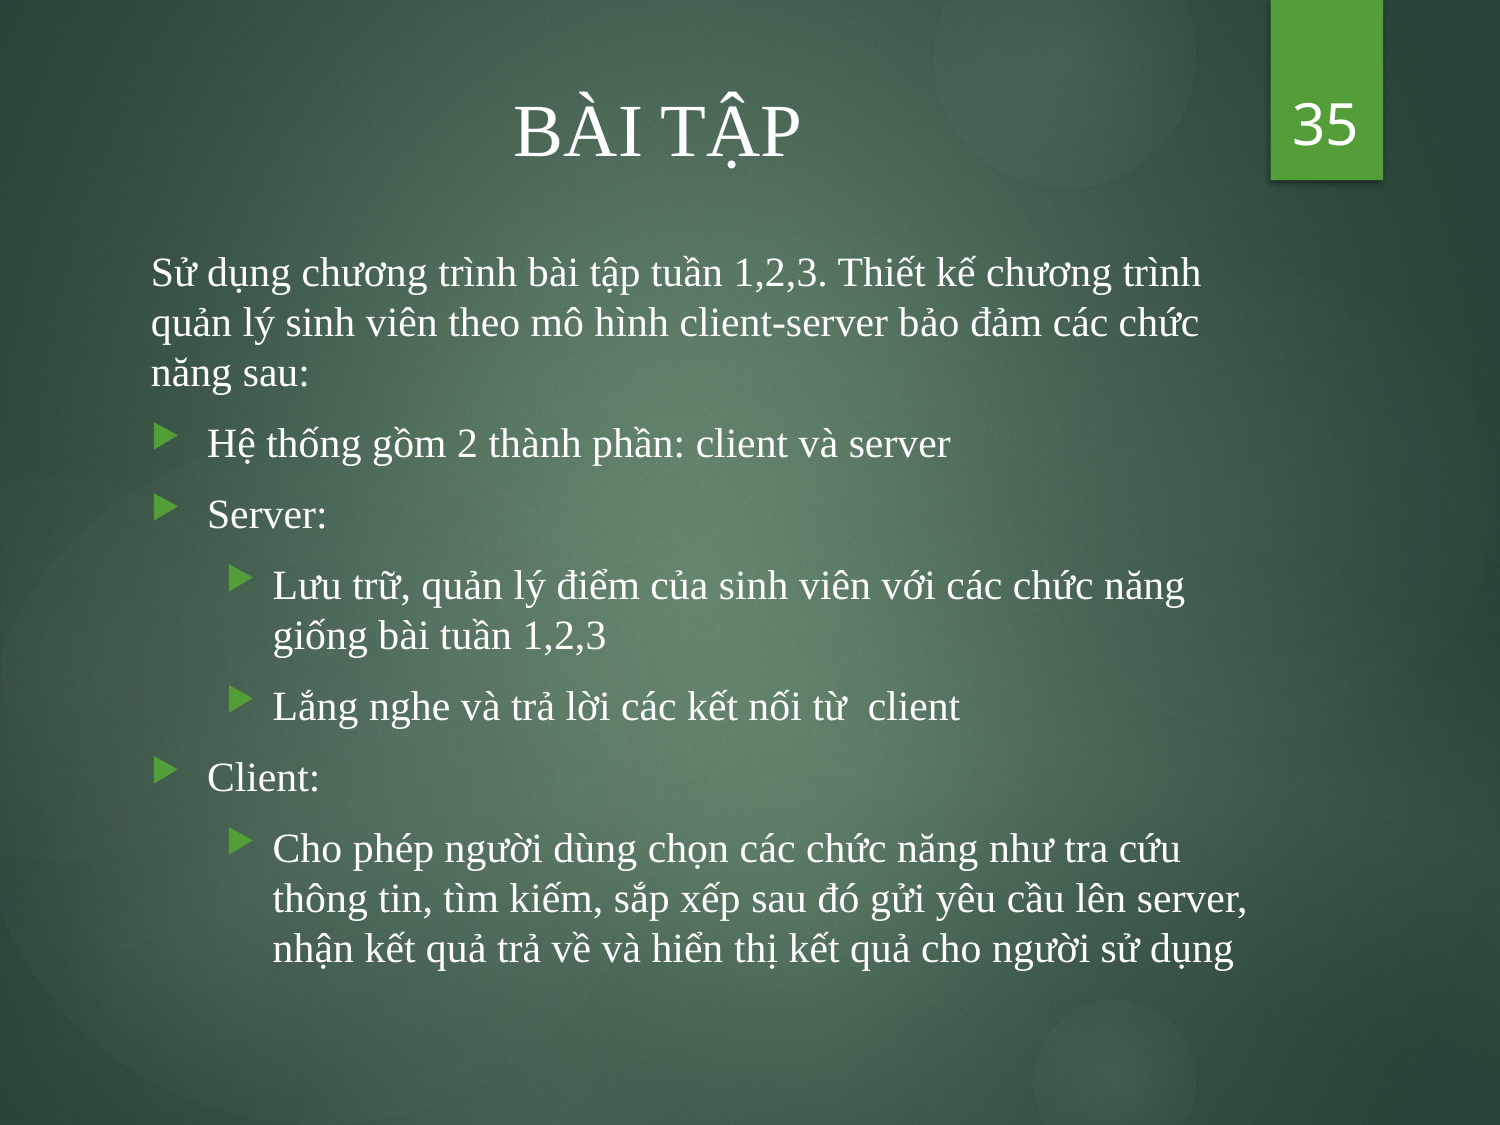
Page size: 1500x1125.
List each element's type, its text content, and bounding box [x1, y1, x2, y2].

slide_number 35 [1273, 48, 1378, 175]
title BÀI TẬP [79, 74, 1237, 304]
list Sử dụng chương trình bài tập tuần 1,2,3. Thiết kế chương trình quản lý sinh viên theo mô hình client-server bảo đảm các chức năng sau: Hệ thống gồm 2 thành phần: client và server Server: Lưu trữ, quản lý điểm của sinh viên với các chức năng giống bài tuần 1,2,3 Lắng nghe và trả lời các kết nối từ client Client: Cho phép người dùng chọn các chức năng như tra cứu thông tin, tìm kiếm, sắp xếp sau đó gửi yêu cầu lên server, nhận kết quả trả về và hiển thị kết quả cho người sử dụng [135, 237, 1300, 1025]
